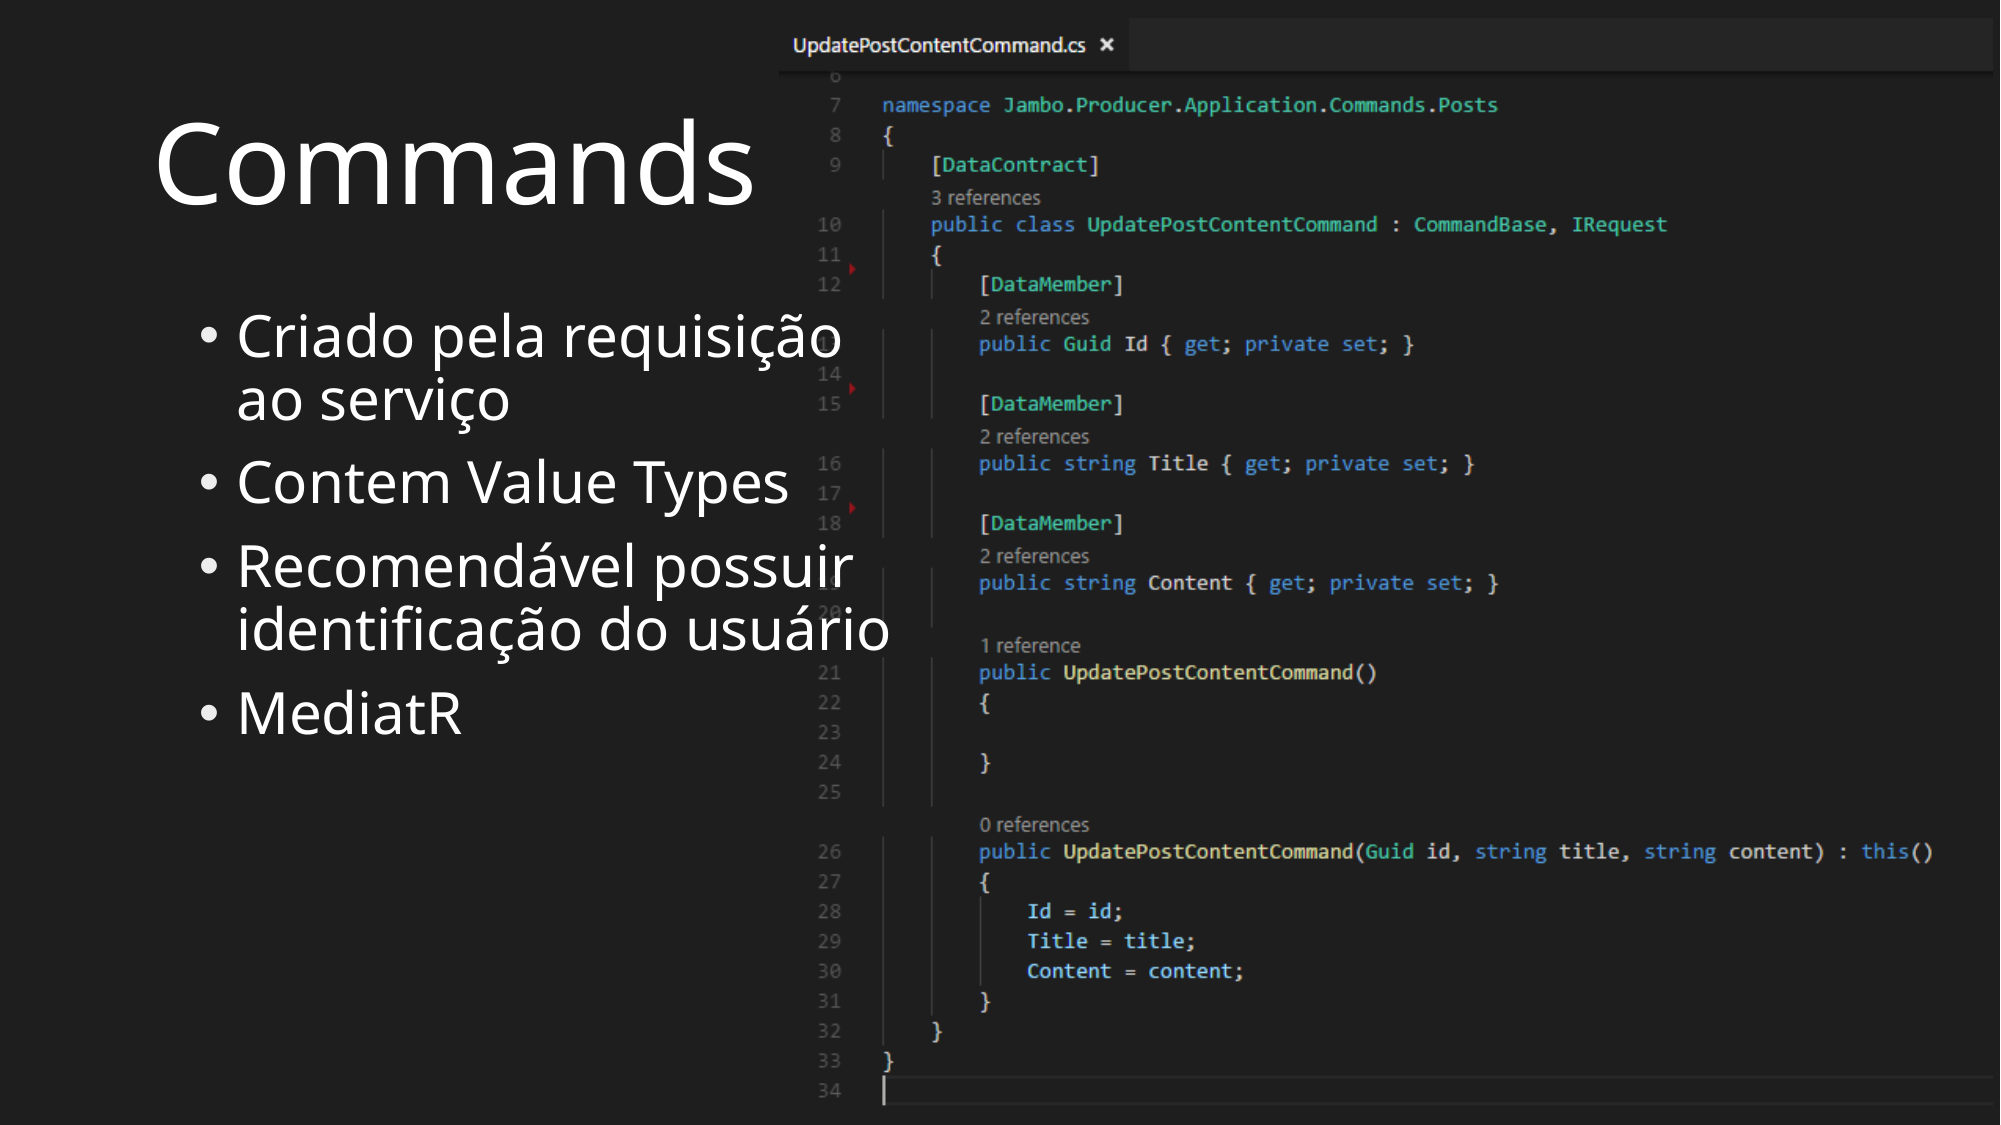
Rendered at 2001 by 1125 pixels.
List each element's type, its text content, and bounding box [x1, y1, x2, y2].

title Commands [137, 59, 779, 278]
picture [779, 18, 1993, 1115]
list Criado pela requisição ao serviço Contem Value Types Recomendável possuir identificação do usuário MediatR [183, 299, 779, 1014]
